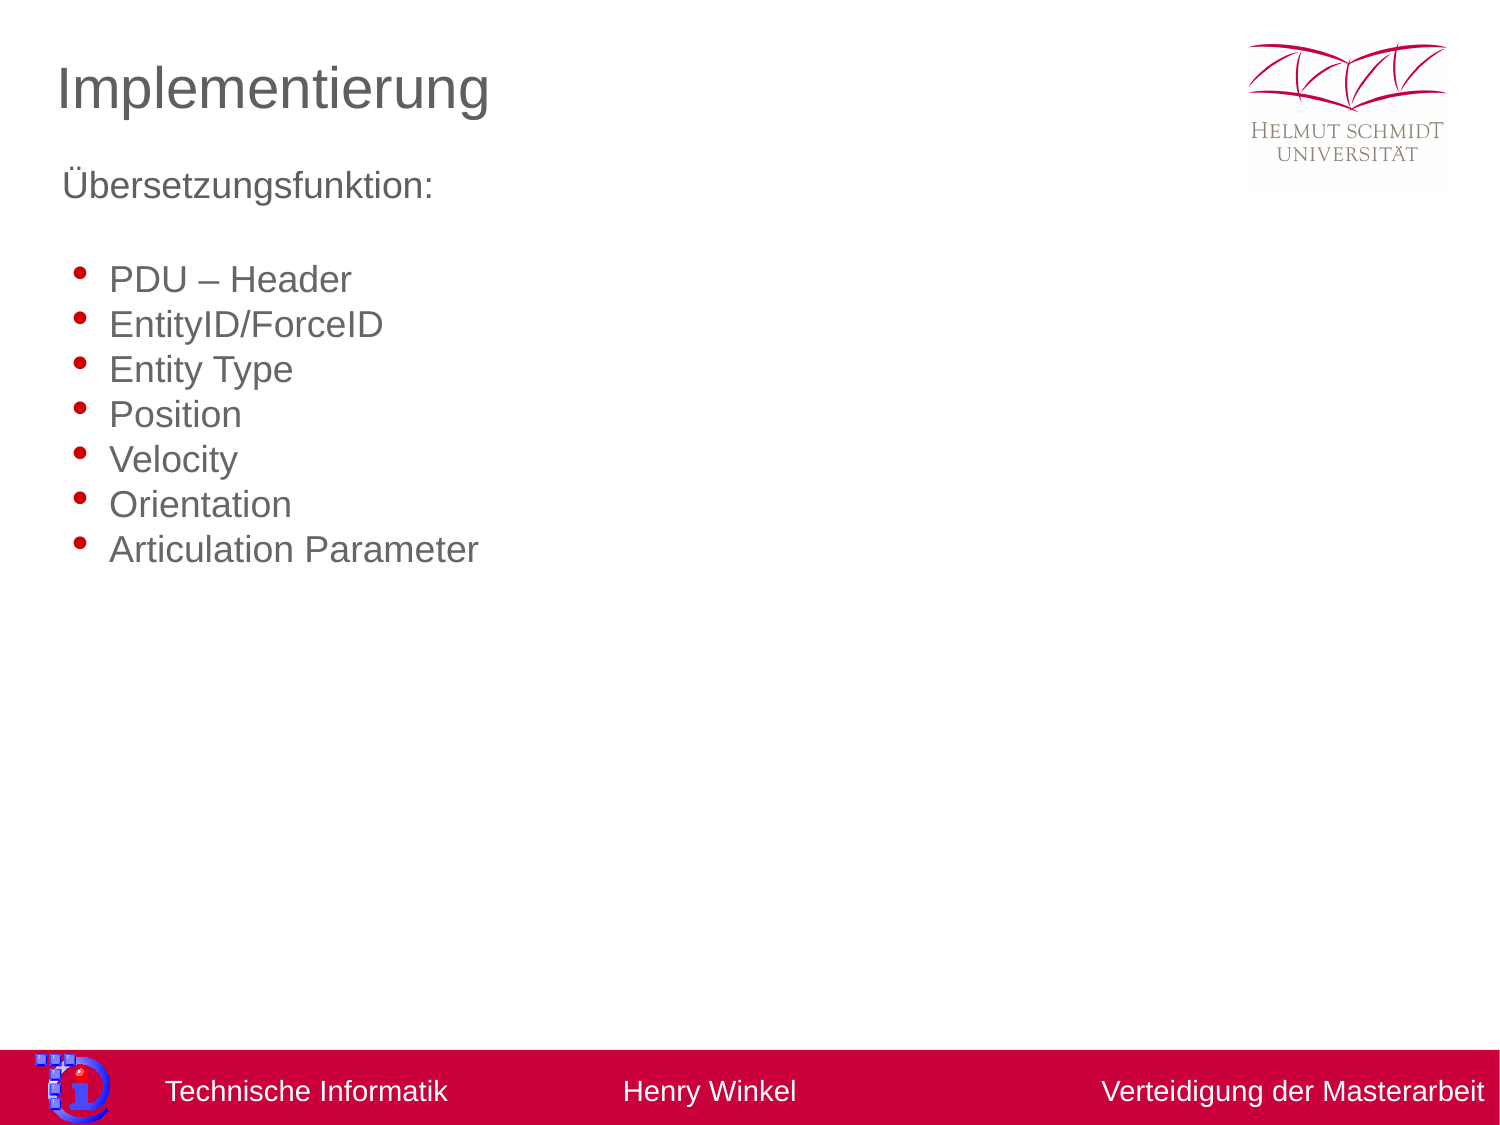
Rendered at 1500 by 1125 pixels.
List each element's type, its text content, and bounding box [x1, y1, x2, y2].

text_box PDU – Header EntityID/ForceID Entity Type Position Velocity Orientation Articulation Parameter [58, 248, 780, 767]
picture [1244, 38, 1451, 189]
text_box Implementierung [41, 42, 1223, 161]
text_box Übersetzungsfunktion: [47, 153, 579, 217]
